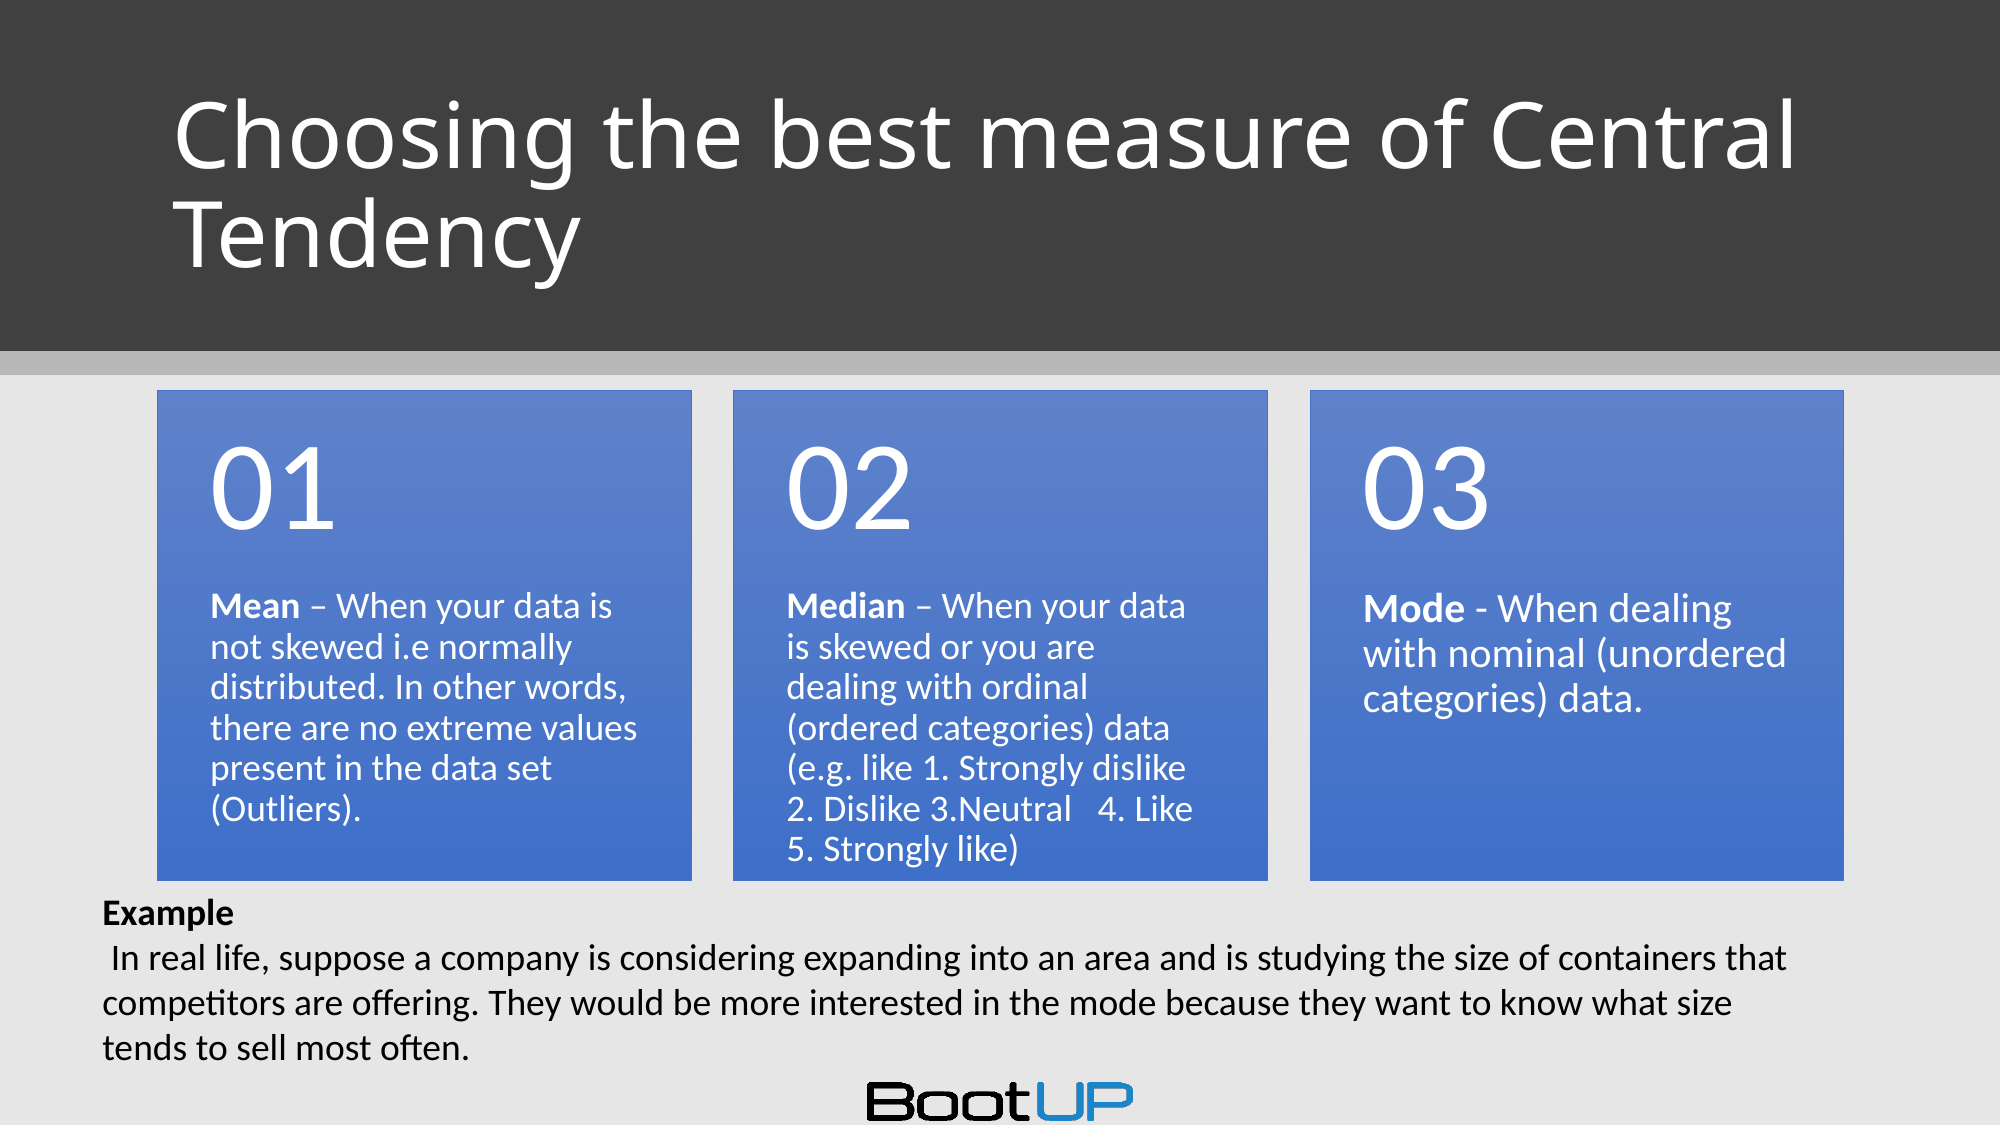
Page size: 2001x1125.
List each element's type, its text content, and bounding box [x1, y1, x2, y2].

text_box [0, 376, 2000, 1125]
text_box [0, 0, 2000, 350]
picture [867, 1082, 1133, 1121]
title Choosing the best measure of Central Tendency [157, 71, 1844, 295]
text_box [0, 350, 2000, 376]
text_box Example In real life, suppose a company is considering expanding into an area and is studying the size of containers that competitors are offering. They would be more interested in the mode because they want to know what size tends to sell most often. [87, 880, 1819, 1076]
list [157, 390, 1844, 881]
